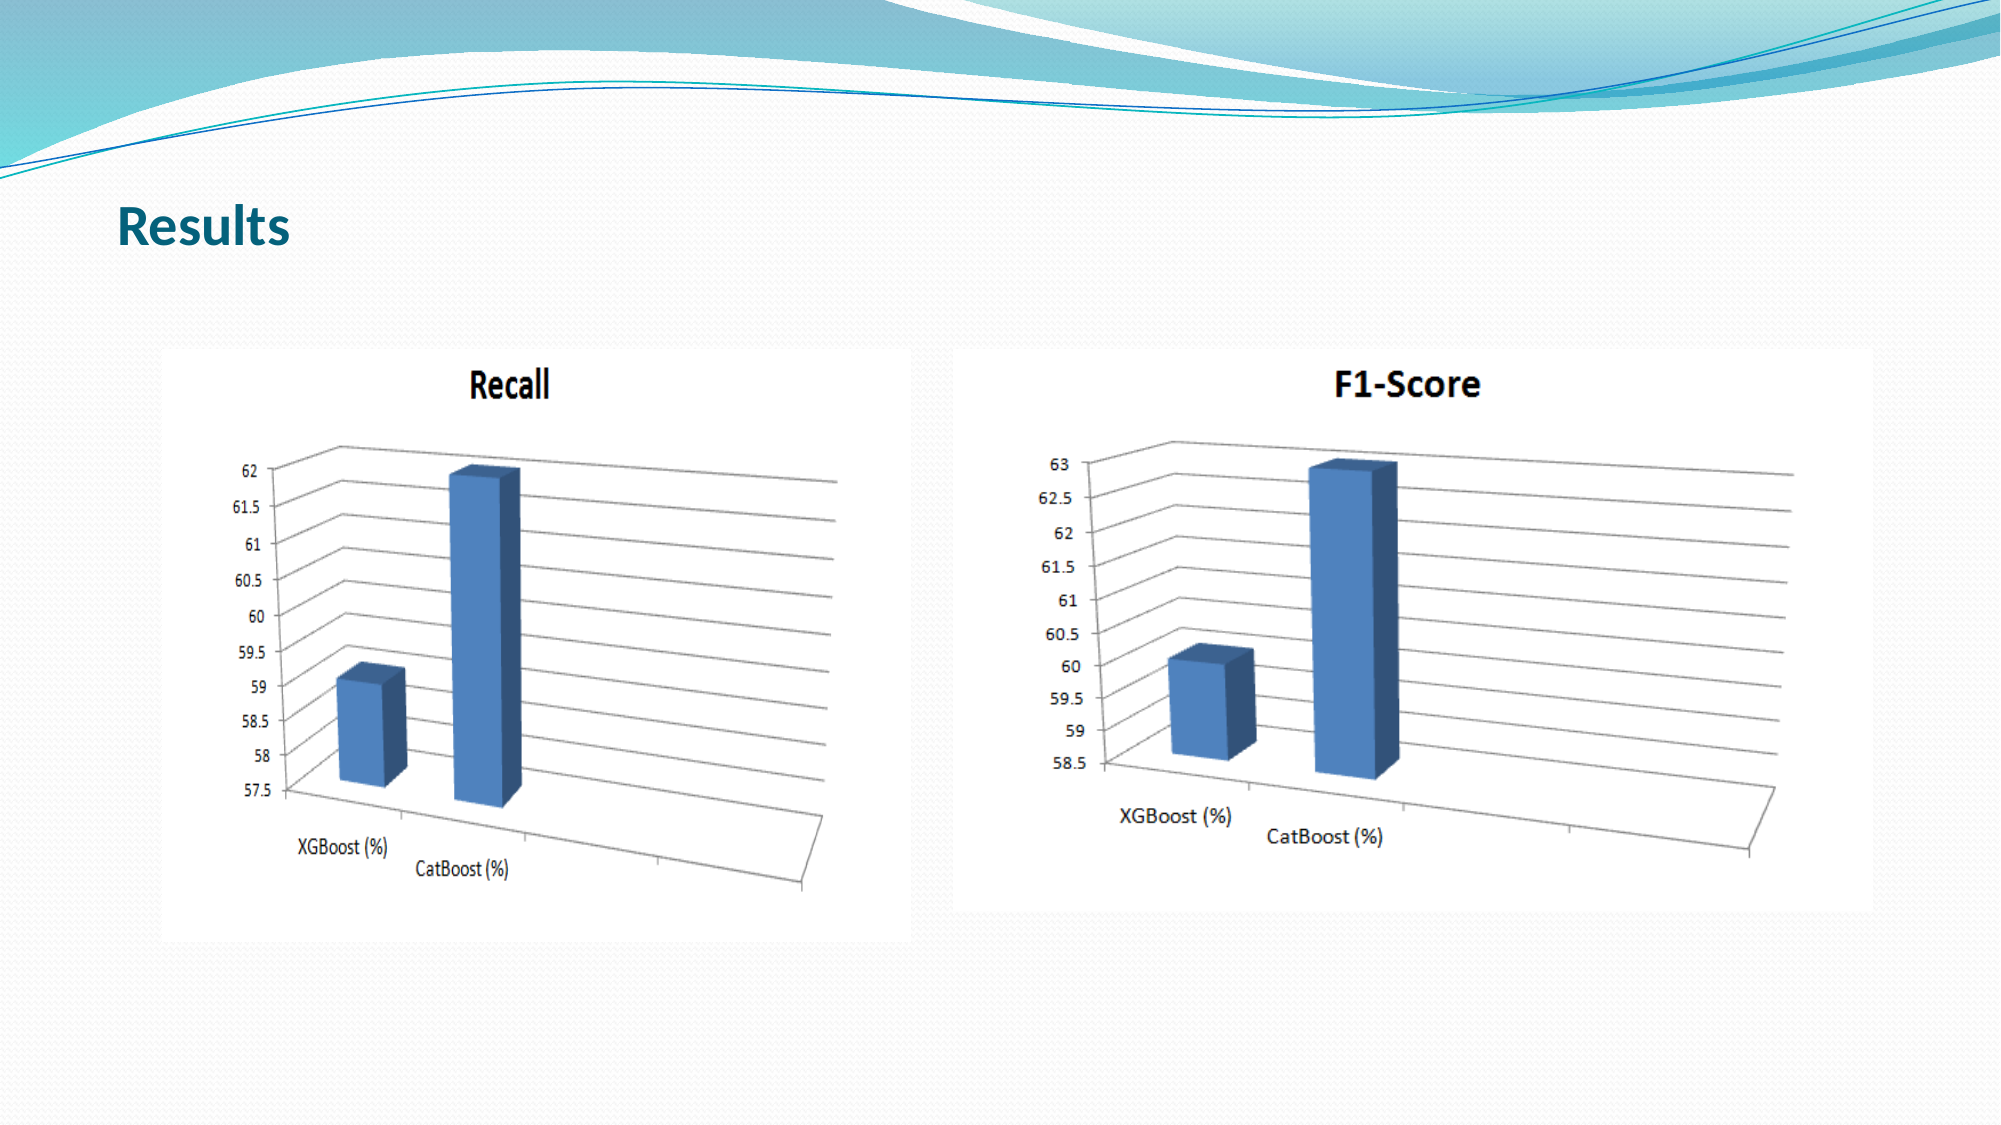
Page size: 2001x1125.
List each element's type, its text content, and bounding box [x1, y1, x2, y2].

picture [953, 349, 1874, 911]
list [162, 348, 911, 942]
title Results [117, 115, 1918, 258]
